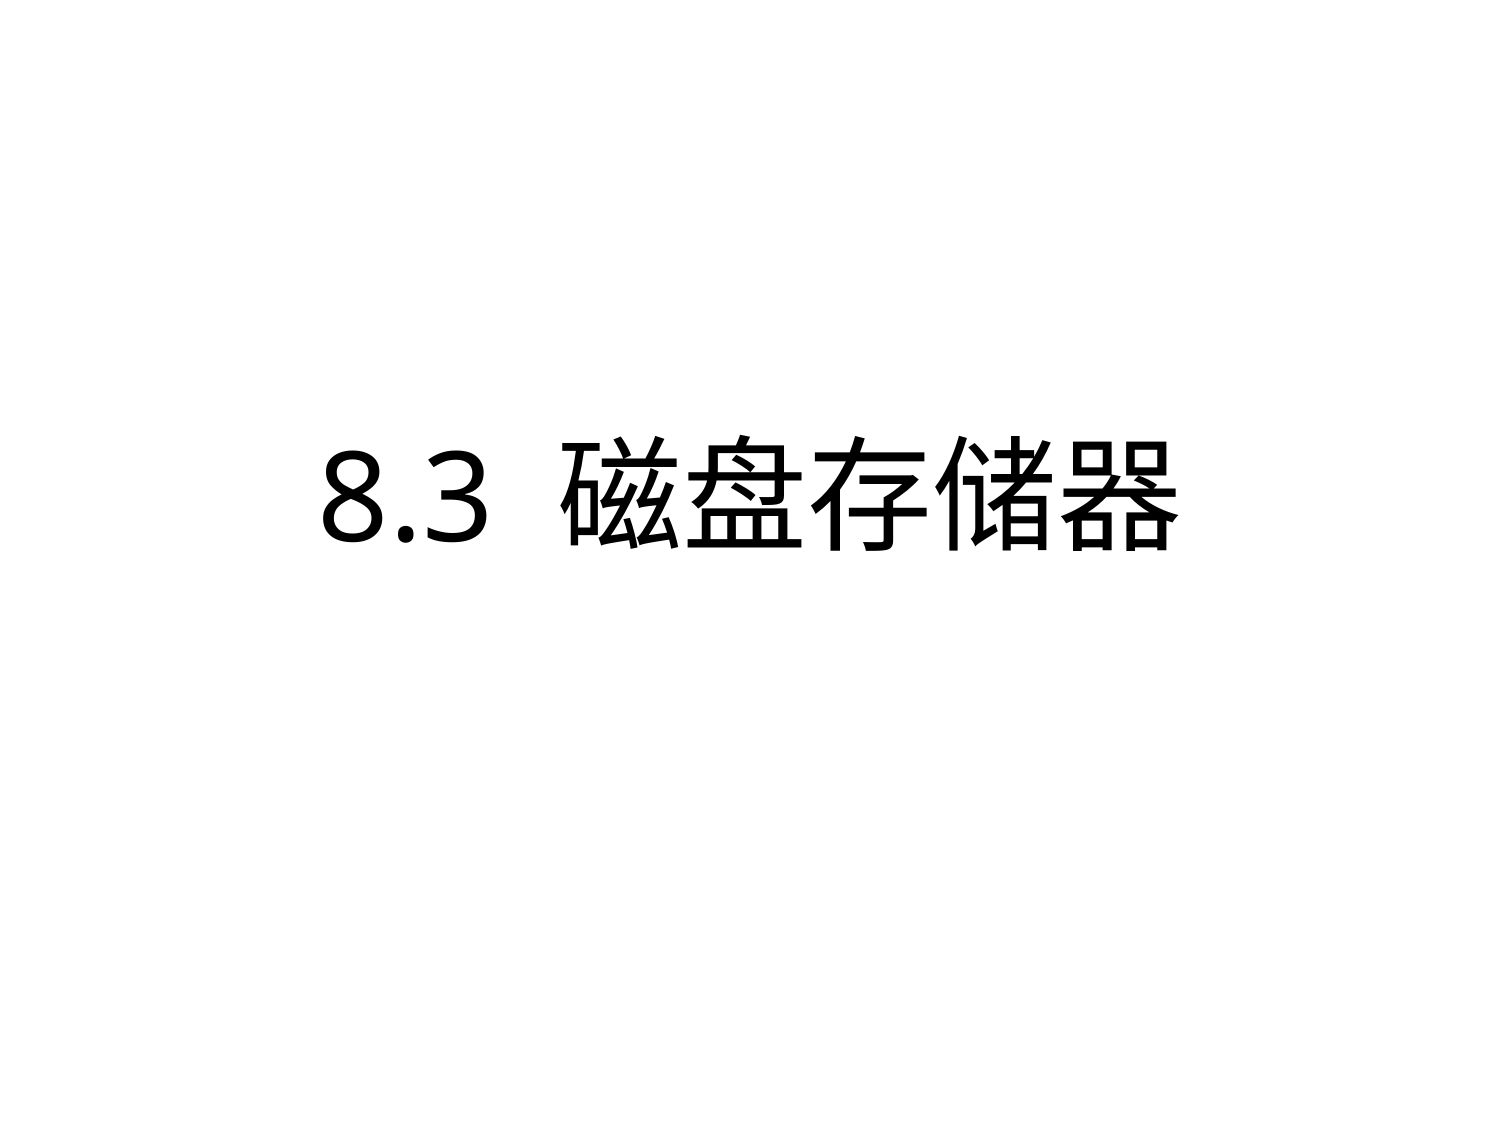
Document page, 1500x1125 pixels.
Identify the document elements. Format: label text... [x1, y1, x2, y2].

title 8.3 磁盘存储器 [112, 184, 1388, 576]
